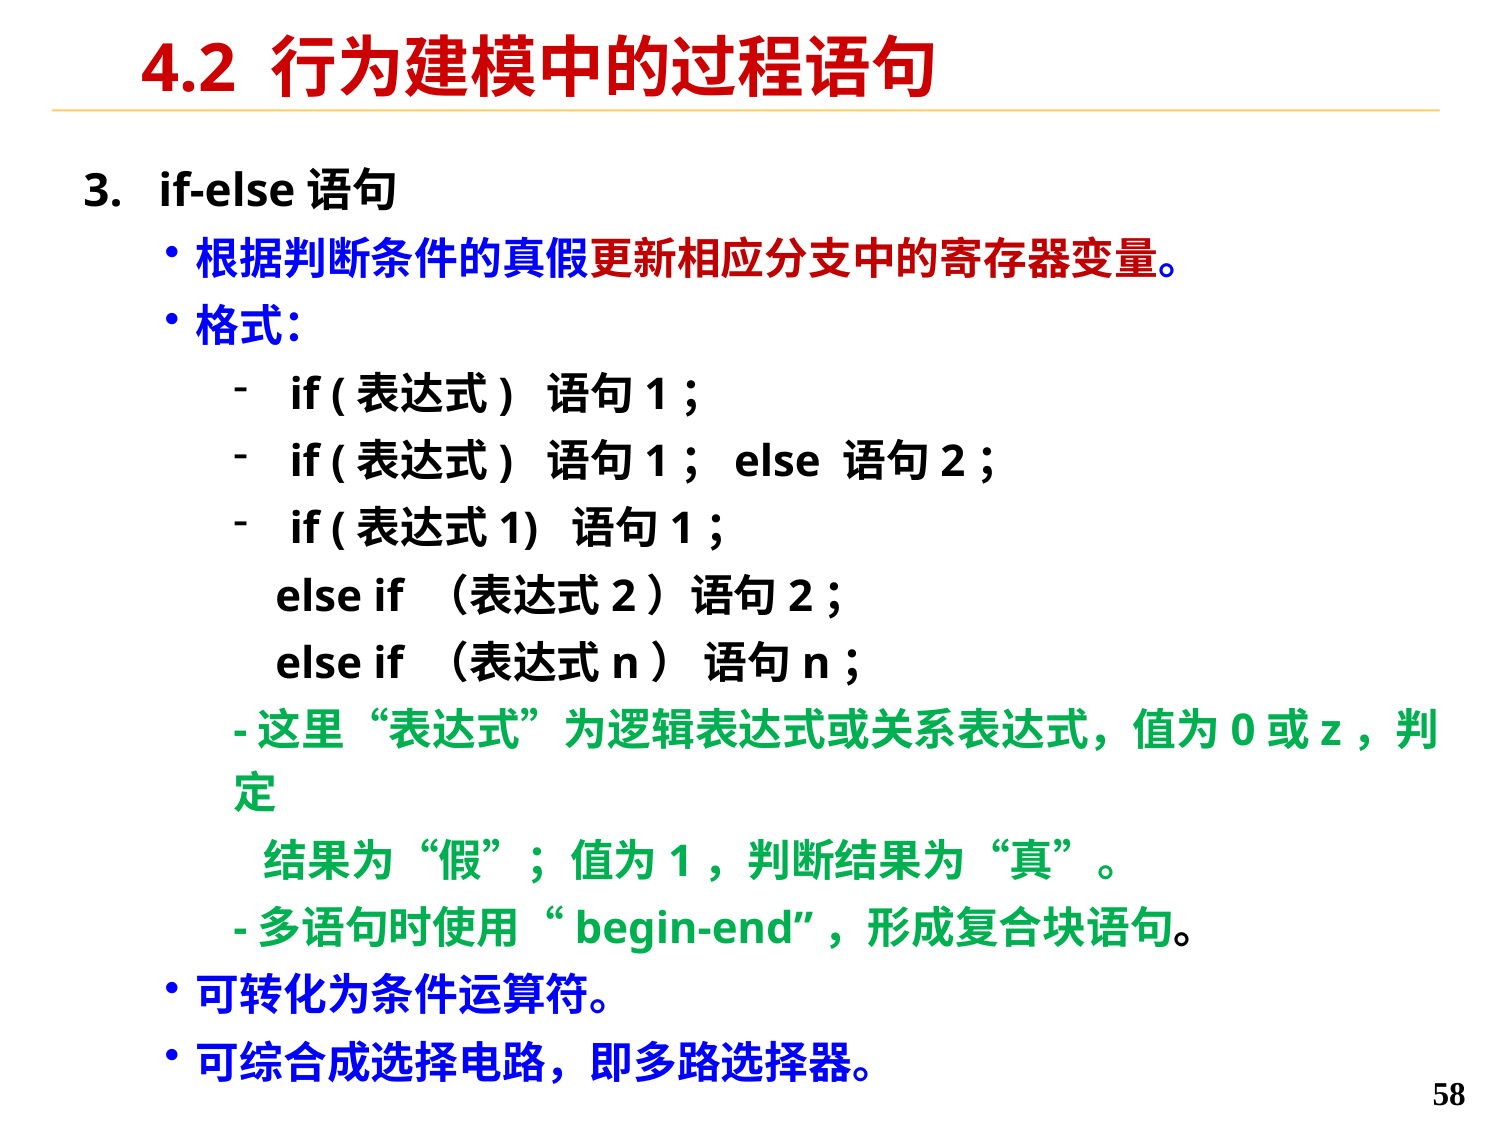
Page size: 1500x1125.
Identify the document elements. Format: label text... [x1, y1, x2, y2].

title 4.2 行为建模中的过程语句 [131, 31, 1128, 110]
slide_number 58 [1417, 1064, 1500, 1120]
list if-else语句 根据判断条件的真假更新相应分支中的寄存器变量。 格式： if (表达式) 语句1； if (表达式) 语句1；else 语句2； if (表达式1) 语句1； else if （表达式2）语句2； else if （表达式n） 语句n； -这里“表达式”为逻辑表达式或关系表达式，值为0或z，判定 结果为“假”；值为1，判断结果为“真”。 -多语句时使用“begin-end”，形成复合块语句。 可转化为条件运算符。 可综合成选择电路，即多路选择器。 [72, 145, 1472, 1043]
